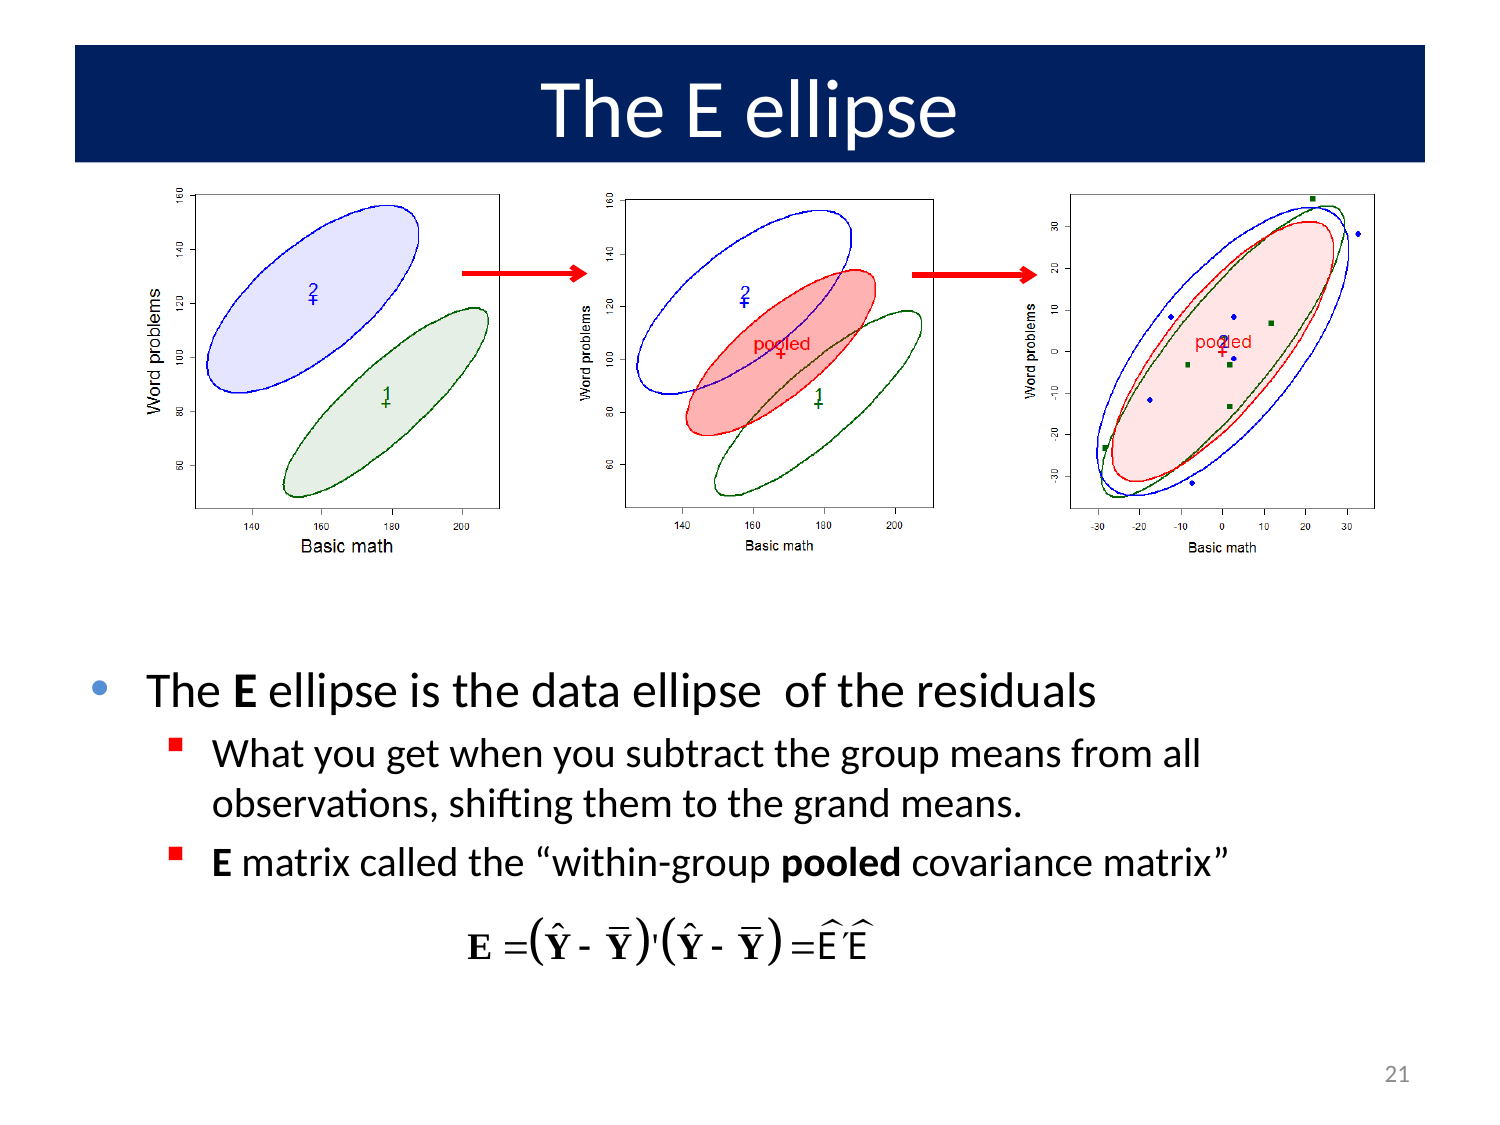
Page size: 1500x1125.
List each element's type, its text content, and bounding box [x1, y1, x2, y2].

picture [137, 179, 513, 556]
picture [574, 182, 951, 558]
title The E ellipse [75, 45, 1425, 163]
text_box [462, 912, 876, 988]
slide_number 21 [1074, 1042, 1425, 1103]
picture [1012, 179, 1388, 556]
list The E ellipse is the data ellipse of the residuals What you get when you subtract the group means from all observations, shifting them to the grand means. E matrix called the “within-group pooled covariance matrix” [75, 650, 1425, 963]
